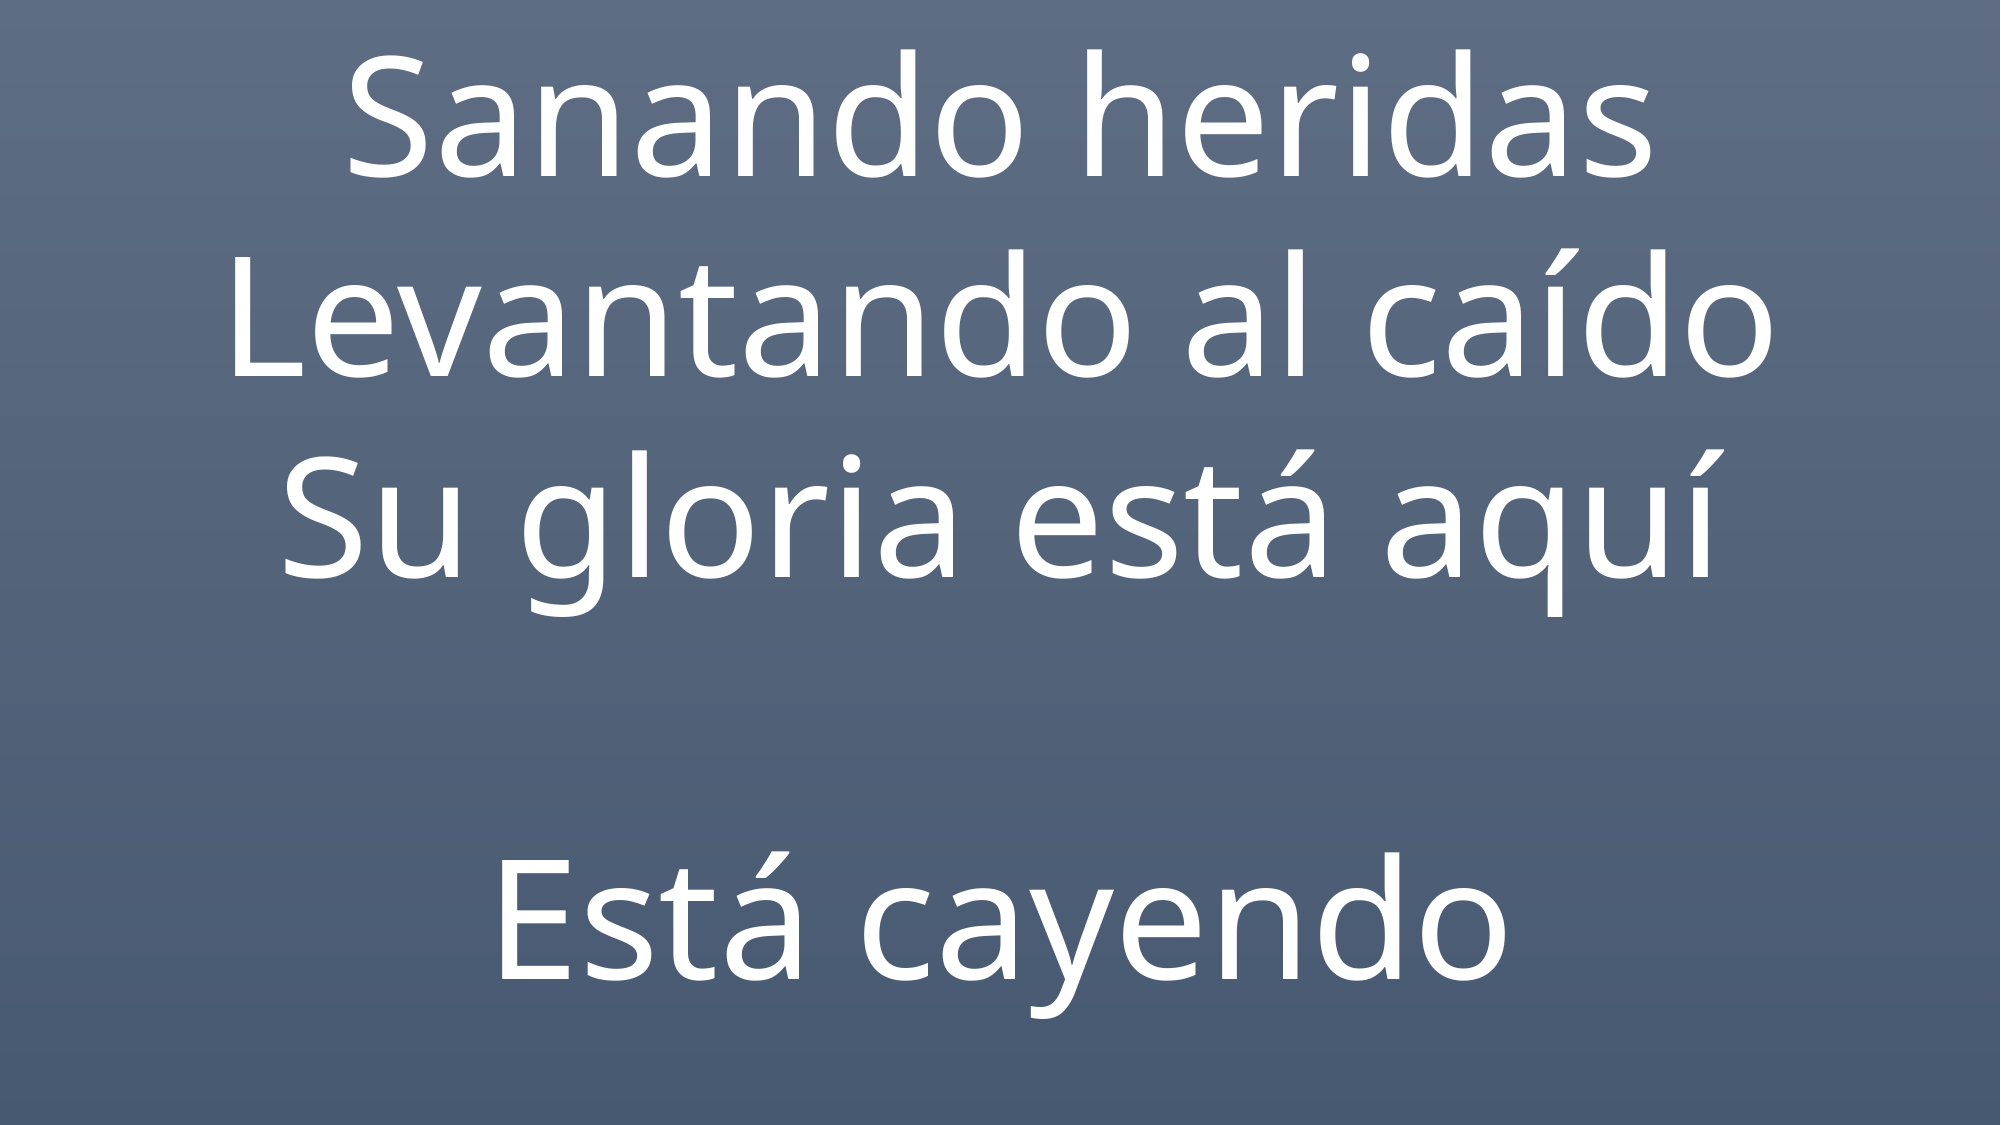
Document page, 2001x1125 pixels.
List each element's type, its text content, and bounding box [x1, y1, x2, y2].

list Sanando heridas Levantando al caído Su gloria está aquí Está cayendo [31, 124, 1971, 1124]
